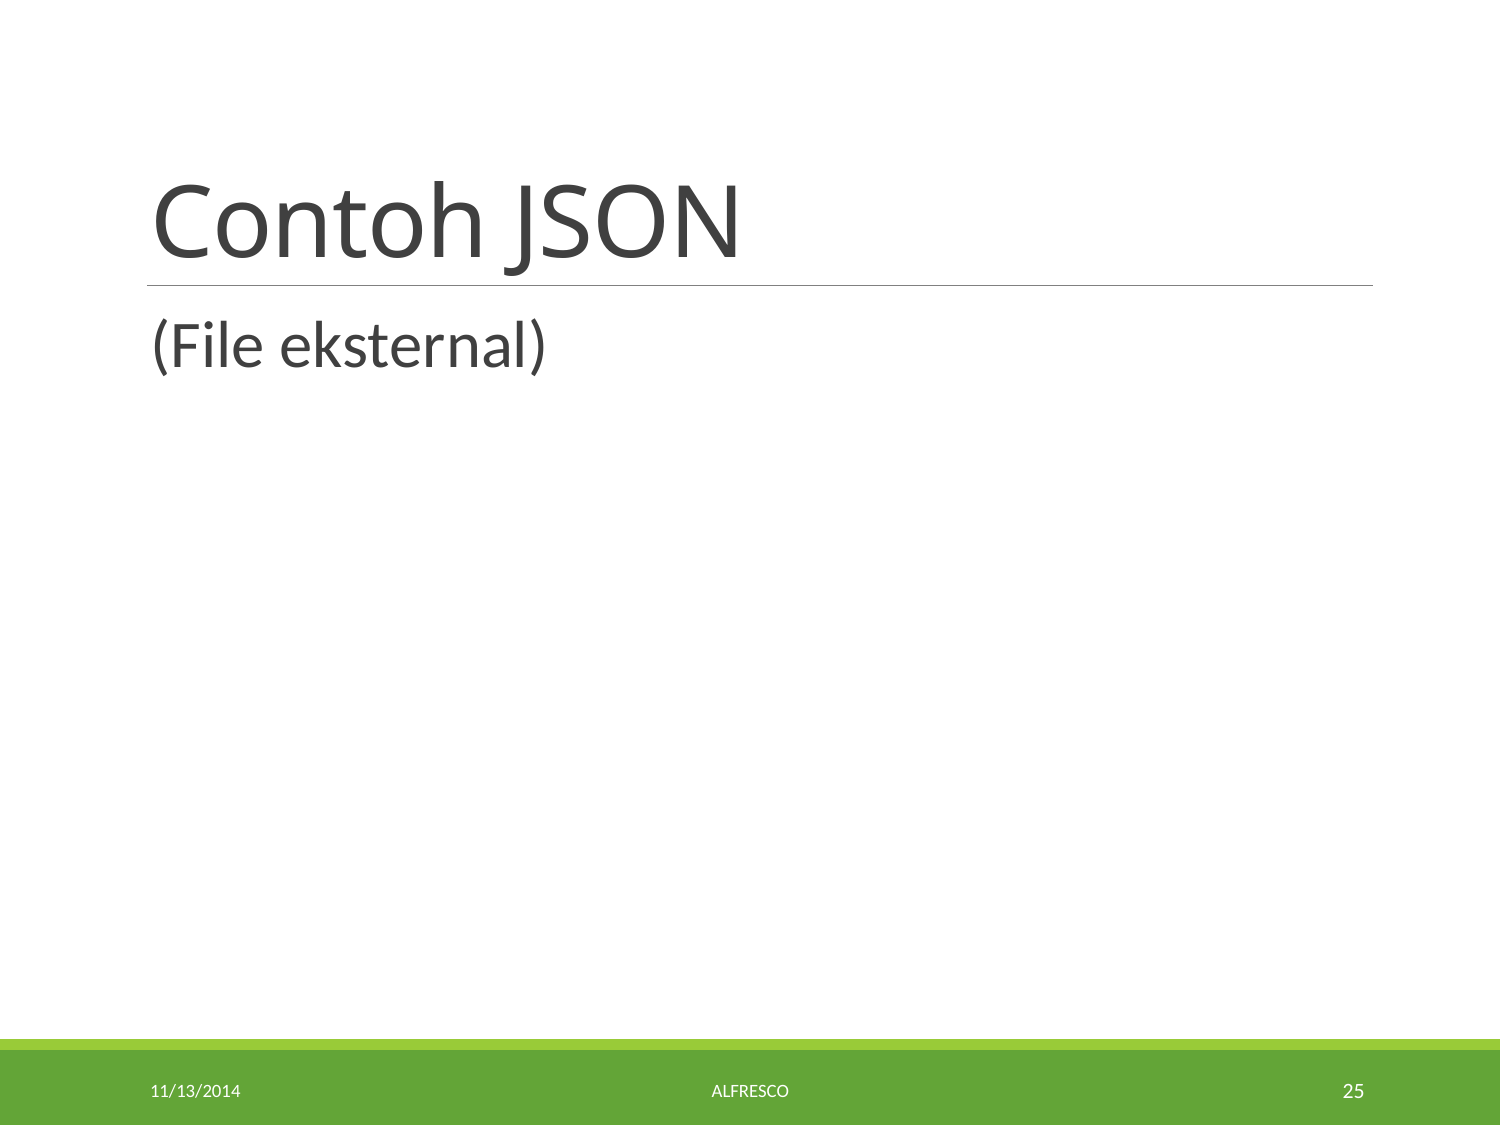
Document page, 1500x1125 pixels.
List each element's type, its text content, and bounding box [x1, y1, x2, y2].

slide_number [135, 1059, 440, 1120]
list (File eksternal) [135, 302, 1373, 963]
footer Alfresco [453, 1059, 1047, 1120]
title Contoh JSON [135, 47, 1373, 285]
slide_number 25 [1218, 1059, 1380, 1120]
